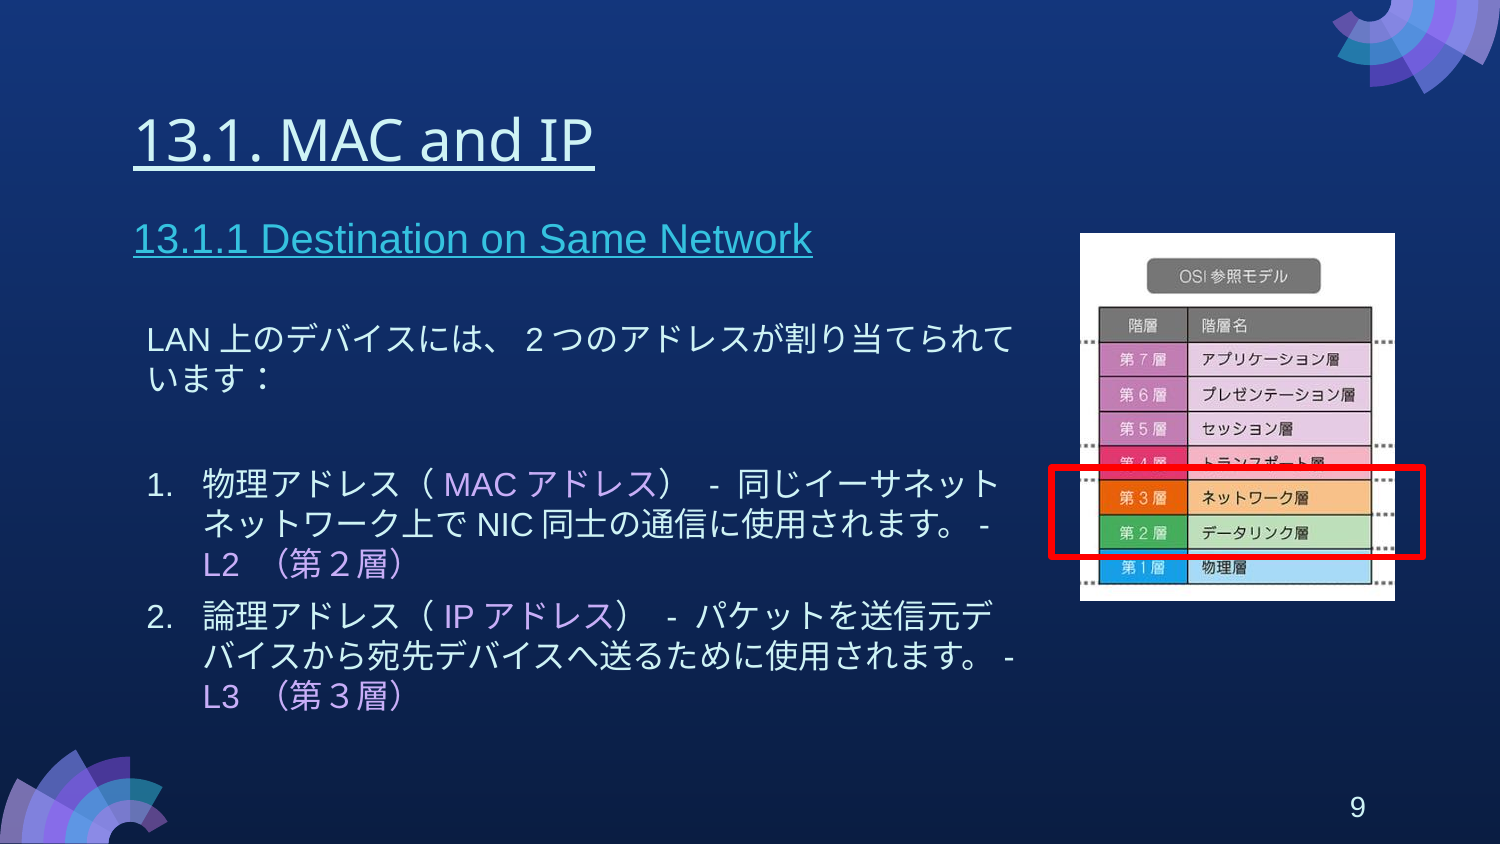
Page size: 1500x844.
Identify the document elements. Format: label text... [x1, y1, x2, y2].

text_box 9 [874, 780, 1381, 826]
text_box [1051, 233, 1424, 602]
text_box 13.1.1 Destination on Same Network [118, 204, 1382, 270]
title 13.1. MAC and IP [118, 88, 1382, 183]
text_box LAN上のデバイスには、2つのアドレスが割り当てられています： 物理アドレス（MACアドレス） - 同じイーサネットネットワーク上でNIC同士の通信に使用されます。- L2 （第２層） 論理アドレス（IPアドレス） - パケットを送信元デバイスから宛先デバイスへ送るために使用されます。- L3 （第３層） [131, 311, 1038, 758]
